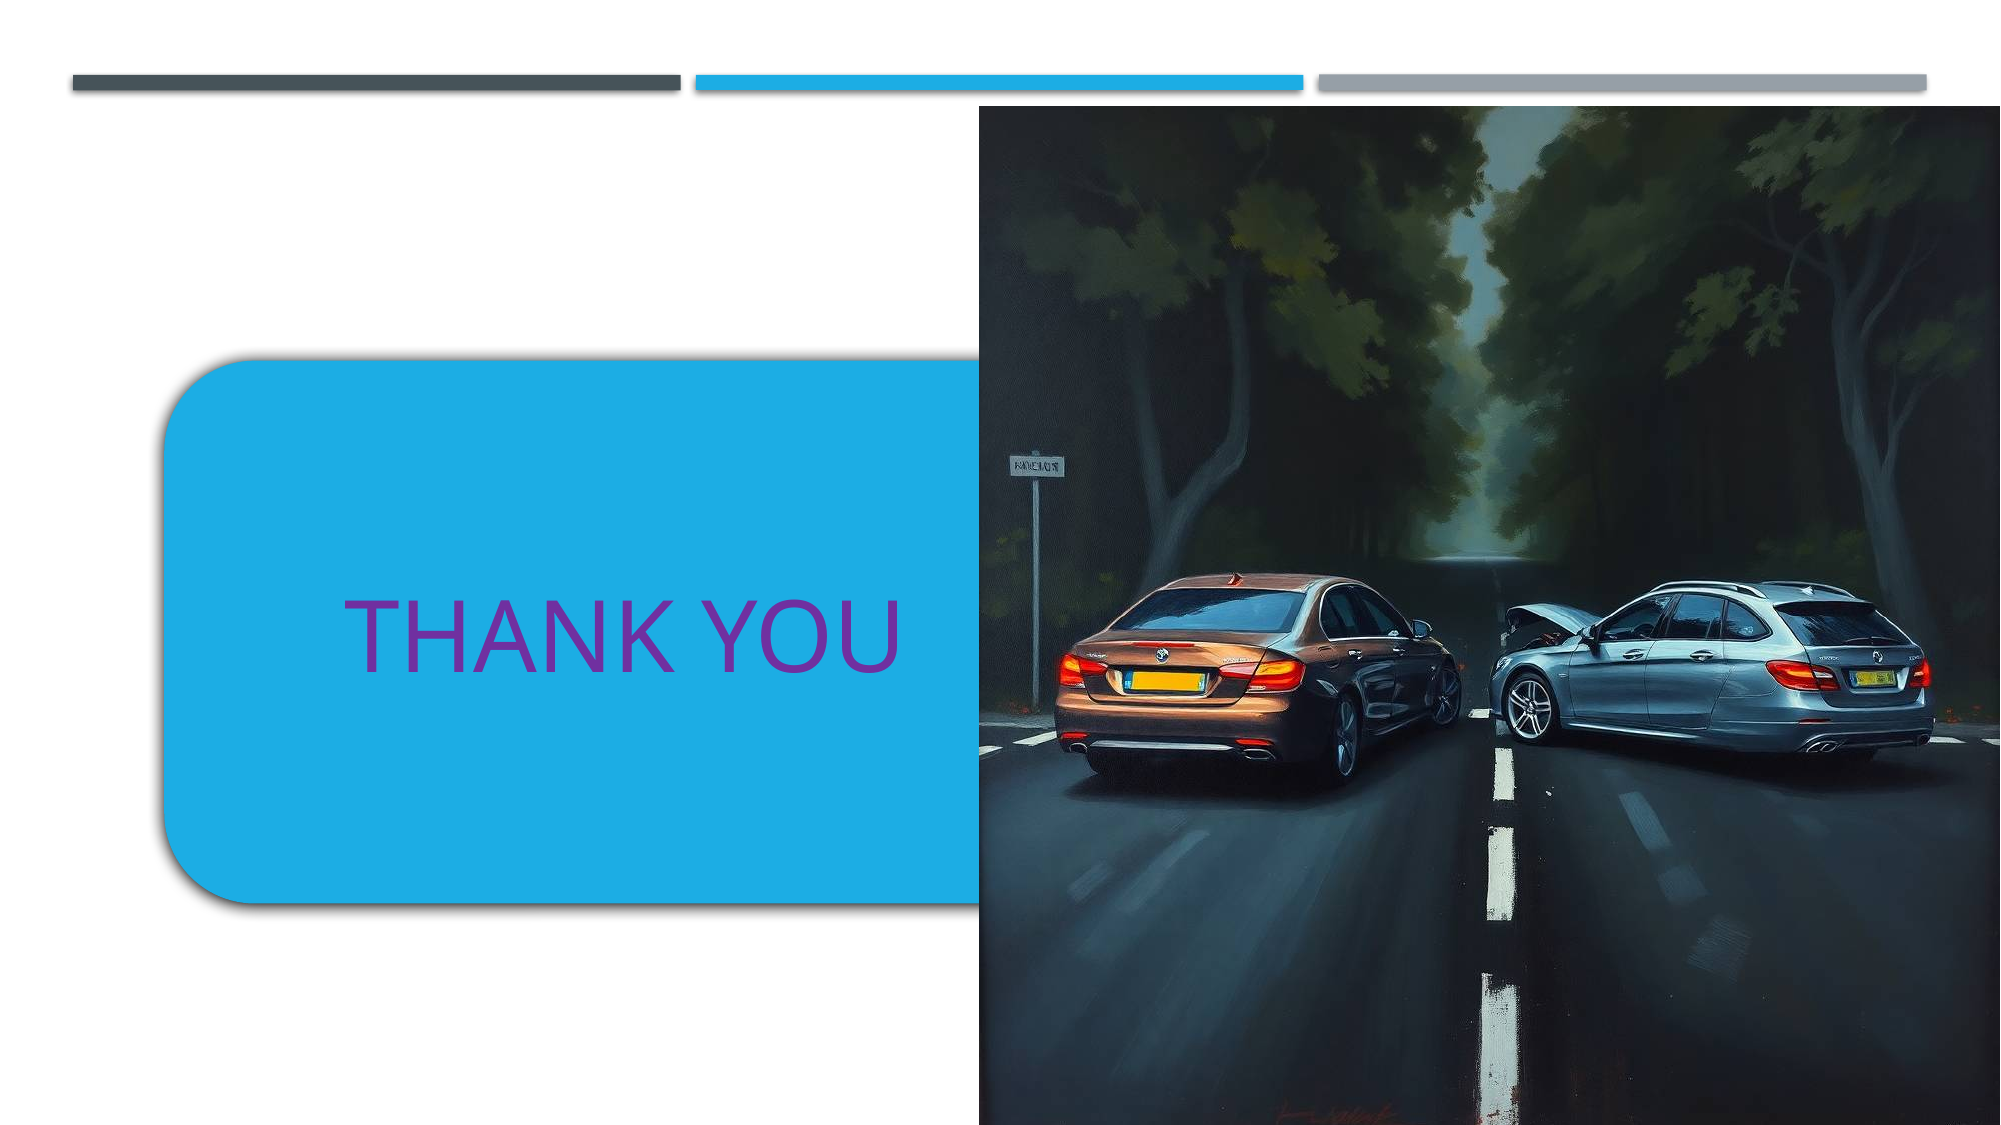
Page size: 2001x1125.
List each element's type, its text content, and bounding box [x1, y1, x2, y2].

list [978, 106, 2000, 1125]
text_box Thank you [162, 358, 973, 906]
